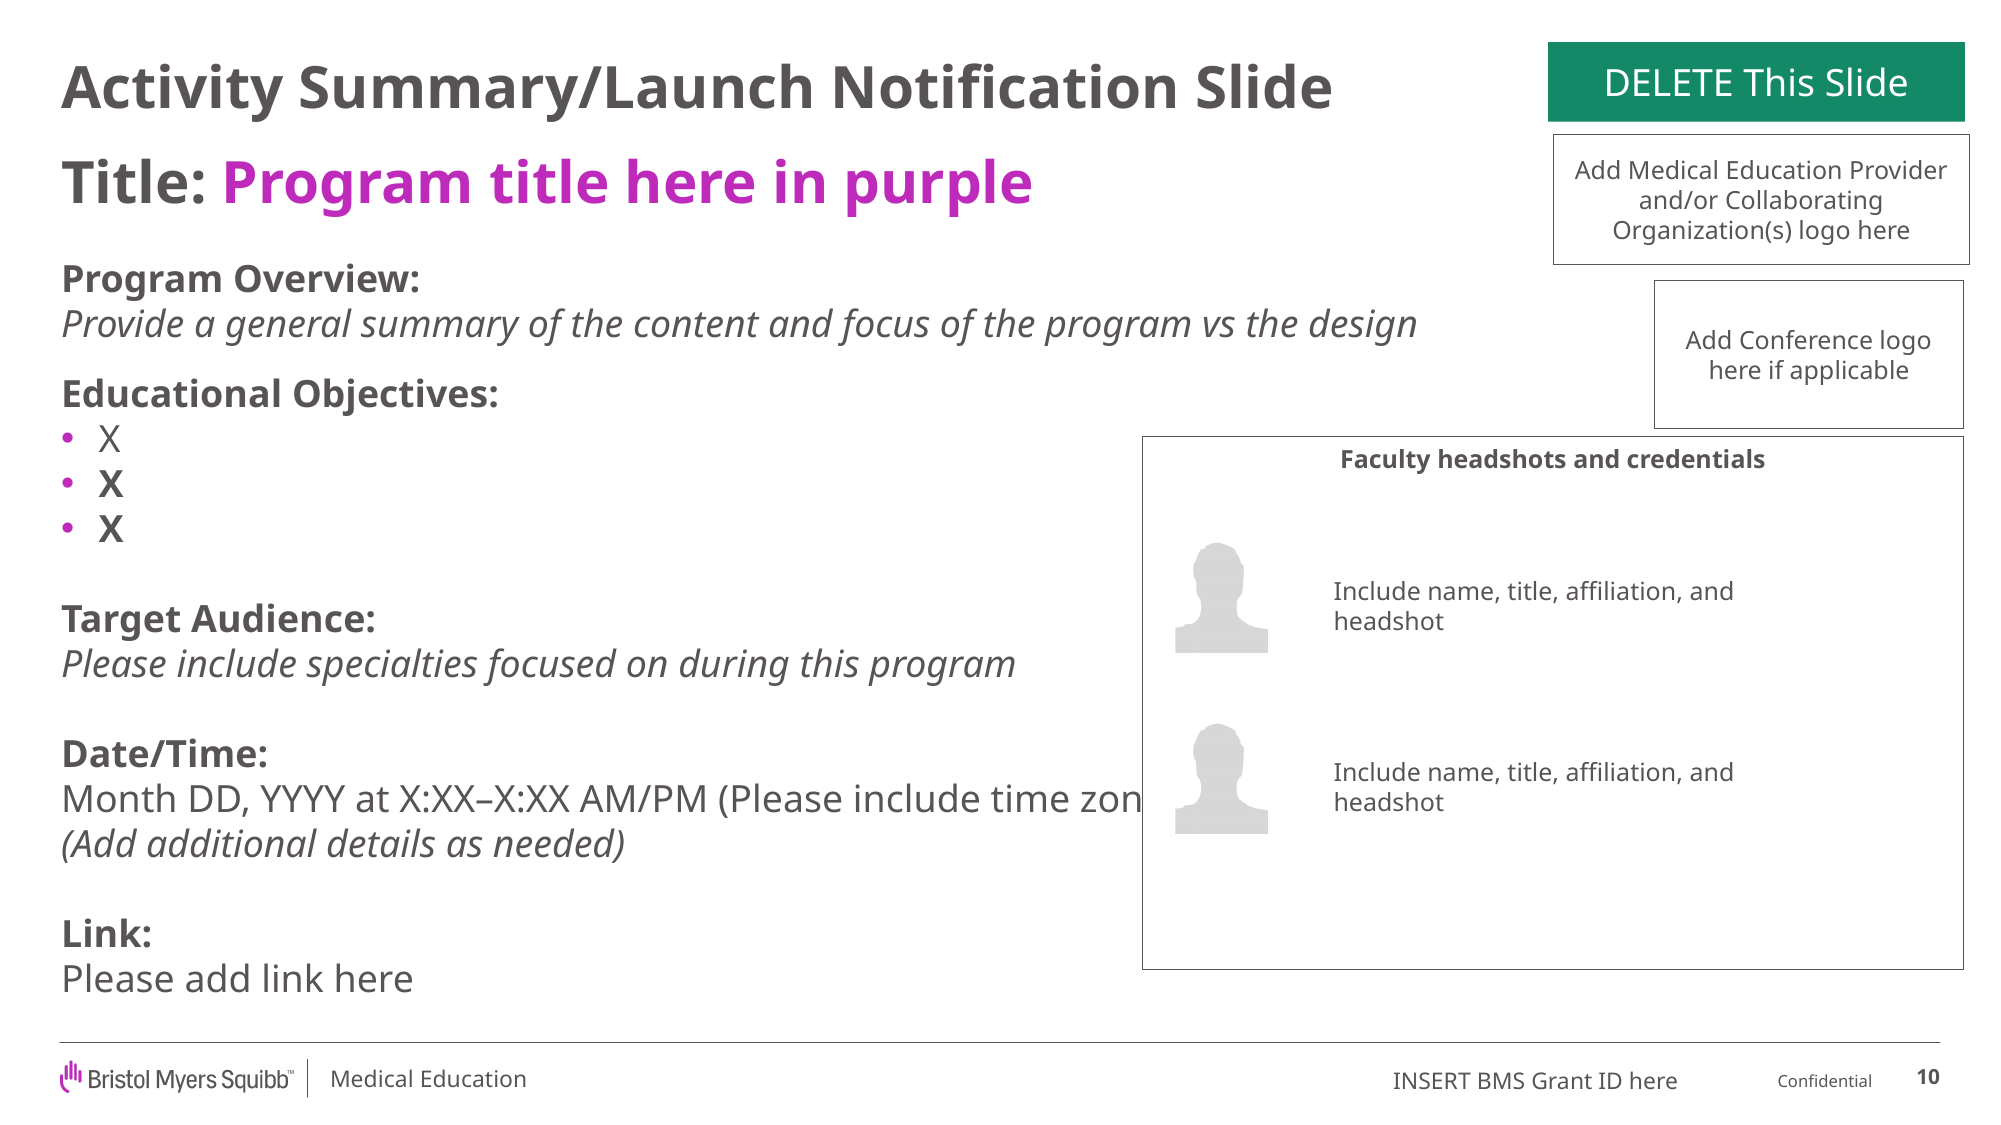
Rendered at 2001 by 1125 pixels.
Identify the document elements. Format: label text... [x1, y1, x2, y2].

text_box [1175, 722, 1778, 834]
text_box Activity Summary/Launch Notification Slide Title: Program title here in purple Program Overview: Provide a general summary of the content and focus of the program vs the design Educational Objectives: X X X Target Audience: Please include specialties focused on during this program Date/Time: Month DD, YYYY at X:XX–X:XX AM/PM (Please include time zone) (Add additional details as needed) Link: Please add link here [61, 49, 1959, 1028]
text_box Faculty headshots and credentials [1142, 436, 1964, 970]
slide_number 10 [1887, 1054, 1940, 1093]
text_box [1175, 542, 1778, 654]
text_box Add Medical Education Provider and/or Collaborating Organization(s) logo here [1553, 134, 1970, 265]
text_box Add Conference logo here if applicable [1654, 280, 1964, 429]
text_box DELETE This Slide [1548, 42, 1965, 122]
